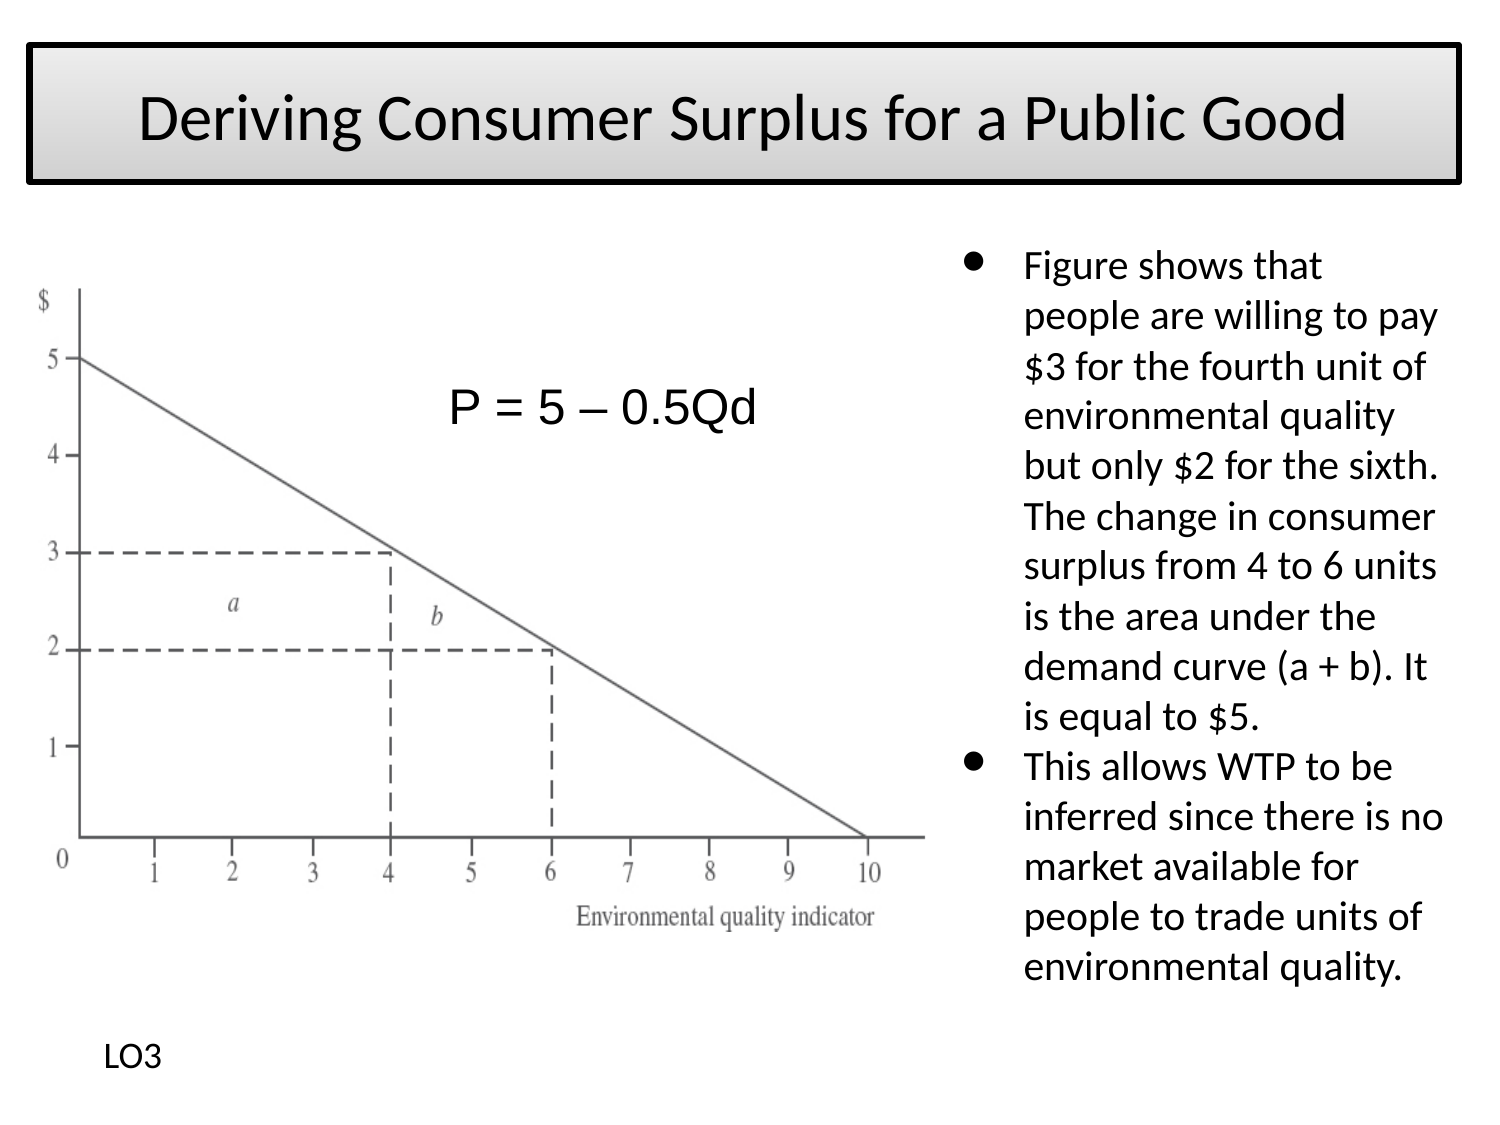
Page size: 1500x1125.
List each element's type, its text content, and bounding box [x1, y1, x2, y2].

text_box Figure shows that people are willing to pay $3 for the fourth unit of environmental quality but only $2 for the sixth. The change in consumer surplus from 4 to 6 units is the area under the demand curve (a + b). It is equal to $5. This allows WTP to be inferred since there is no market available for people to trade units of environmental quality. [933, 230, 1460, 996]
picture [29, 281, 934, 933]
text_box LO3 [88, 1023, 420, 1084]
title Deriving Consumer Surplus for a Public Good [26, 42, 1462, 185]
